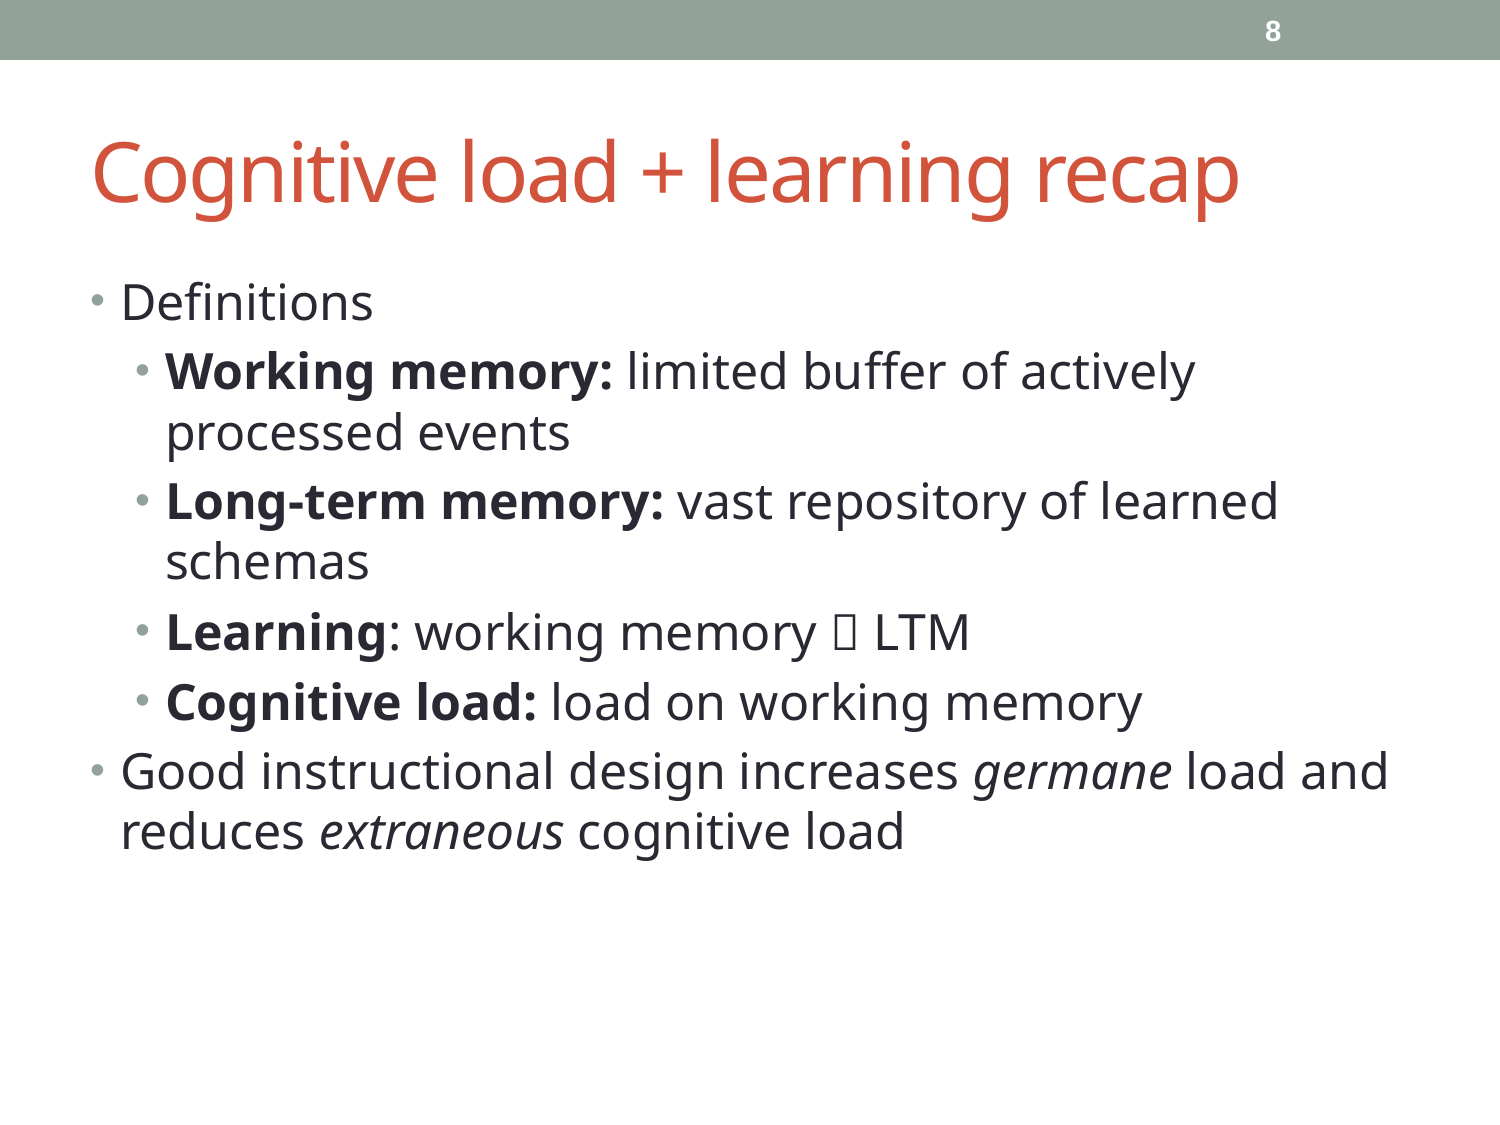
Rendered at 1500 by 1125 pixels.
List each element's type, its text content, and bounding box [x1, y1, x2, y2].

title Cognitive load + learning recap [75, 87, 1425, 250]
slide_number 8 [1250, 3, 1425, 57]
list Definitions Working memory: limited buffer of actively processed events Long-term memory: vast repository of learned schemas Learning: working memory  LTM Cognitive load: load on working memory Good instructional design increases germane load and reduces extraneous cognitive load [75, 262, 1425, 1063]
